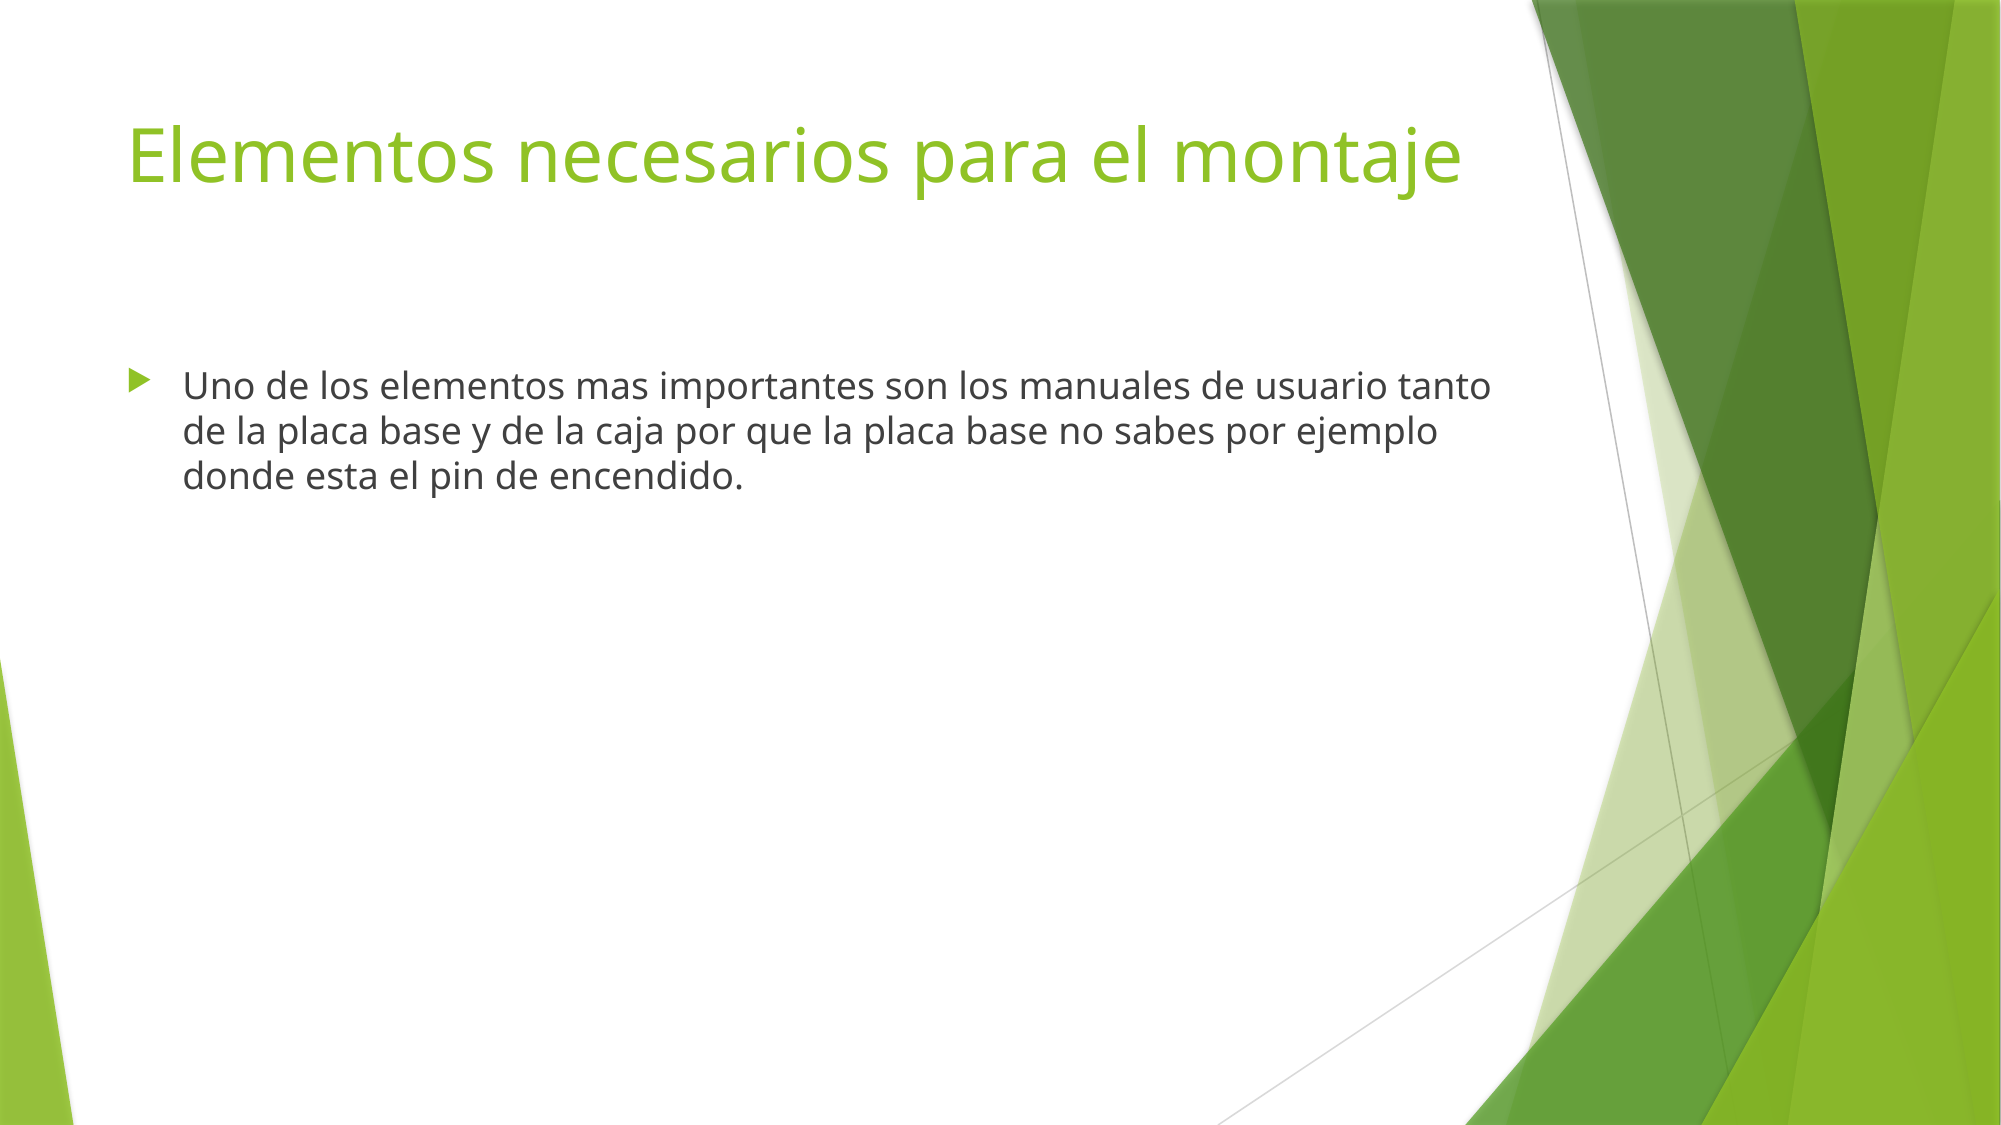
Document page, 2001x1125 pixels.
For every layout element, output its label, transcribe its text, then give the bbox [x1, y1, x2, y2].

list Uno de los elementos mas importantes son los manuales de usuario tanto de la placa base y de la caja por que la placa base no sabes por ejemplo donde esta el pin de encendido. [111, 354, 1522, 992]
title Elementos necesarios para el montaje [111, 99, 1522, 317]
